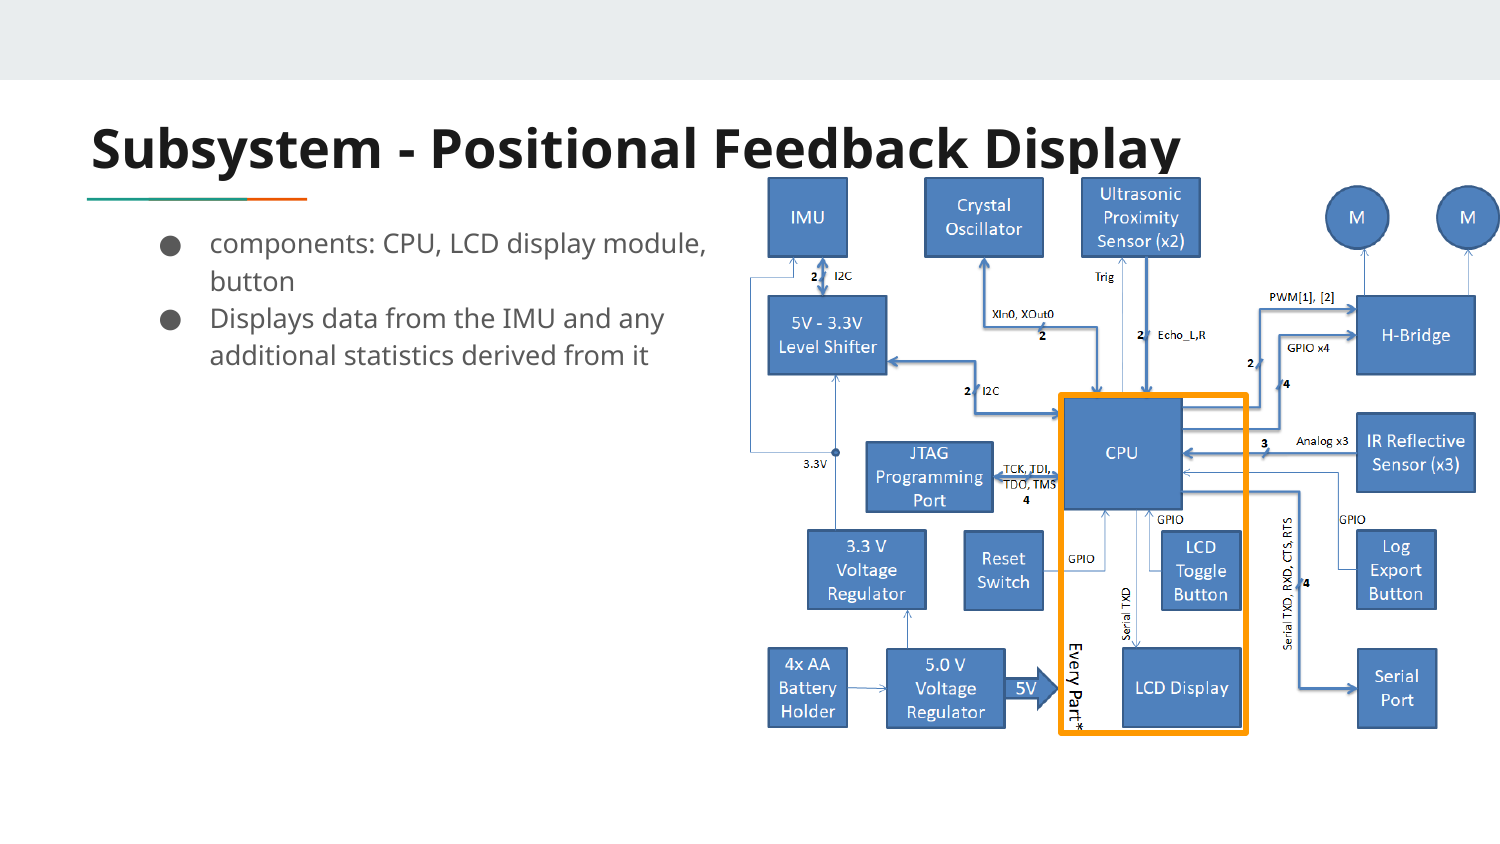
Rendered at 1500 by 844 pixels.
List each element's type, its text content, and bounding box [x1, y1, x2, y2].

list components: CPU, LCD display module, button Displays data from the IMU and any additional statistics derived from it [119, 206, 744, 712]
picture [749, 174, 1500, 744]
title Subsystem - Positional Feedback Display [76, 99, 1338, 188]
